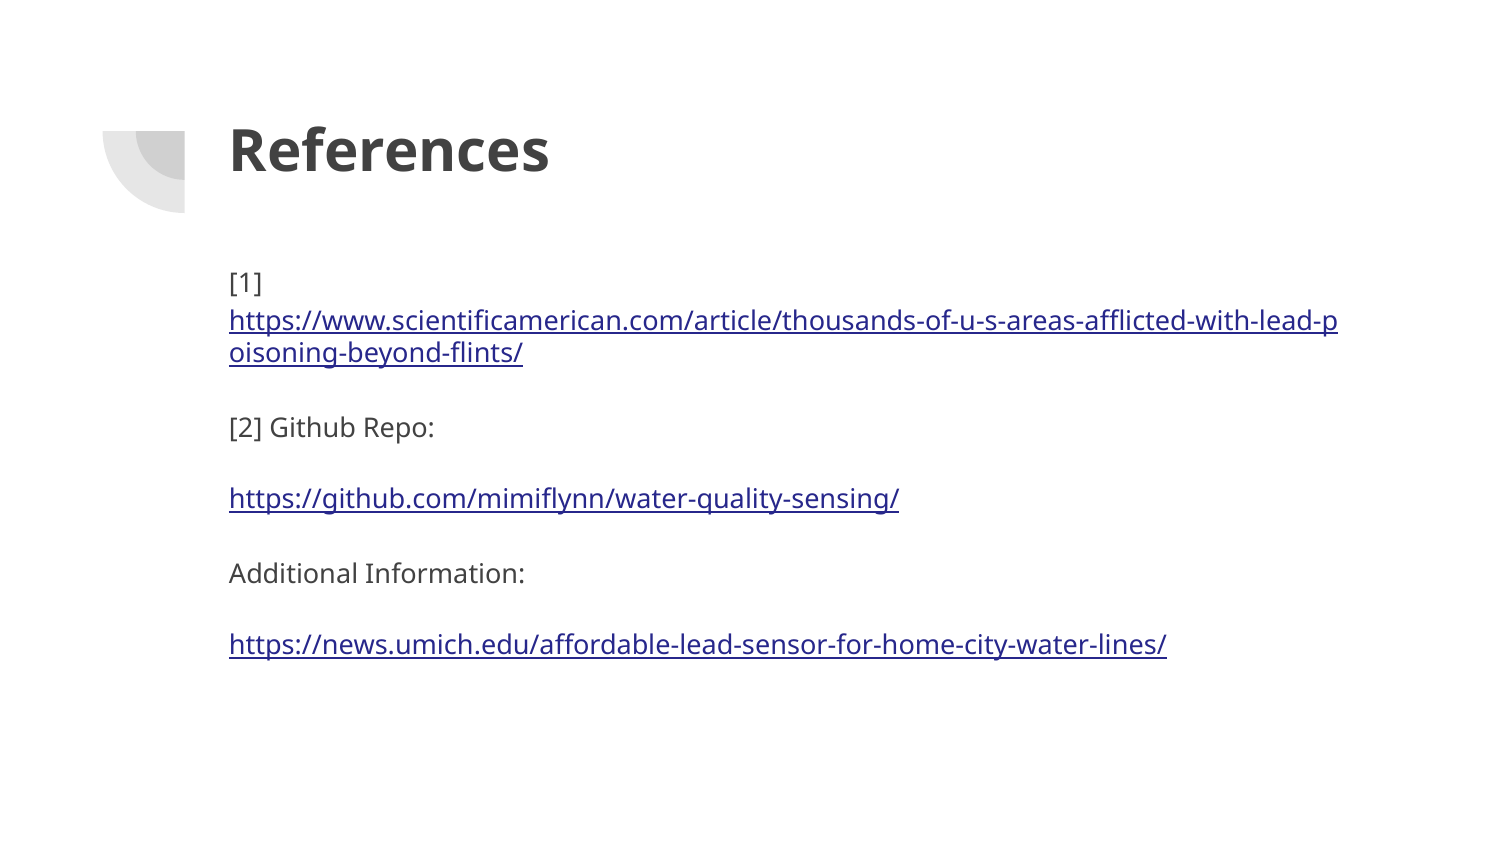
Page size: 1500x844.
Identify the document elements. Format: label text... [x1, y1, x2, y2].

list [1] https://www.scientificamerican.com/article/thousands-of-u-s-areas-afflicted-with-lead-poisoning-beyond-flints/ [2] Github Repo: https://github.com/mimiflynn/water-quality-sensing/ Additional Information: https://news.umich.edu/affordable-lead-sensor-for-home-city-water-lines/ [213, 245, 1368, 662]
title References [213, 98, 1368, 245]
